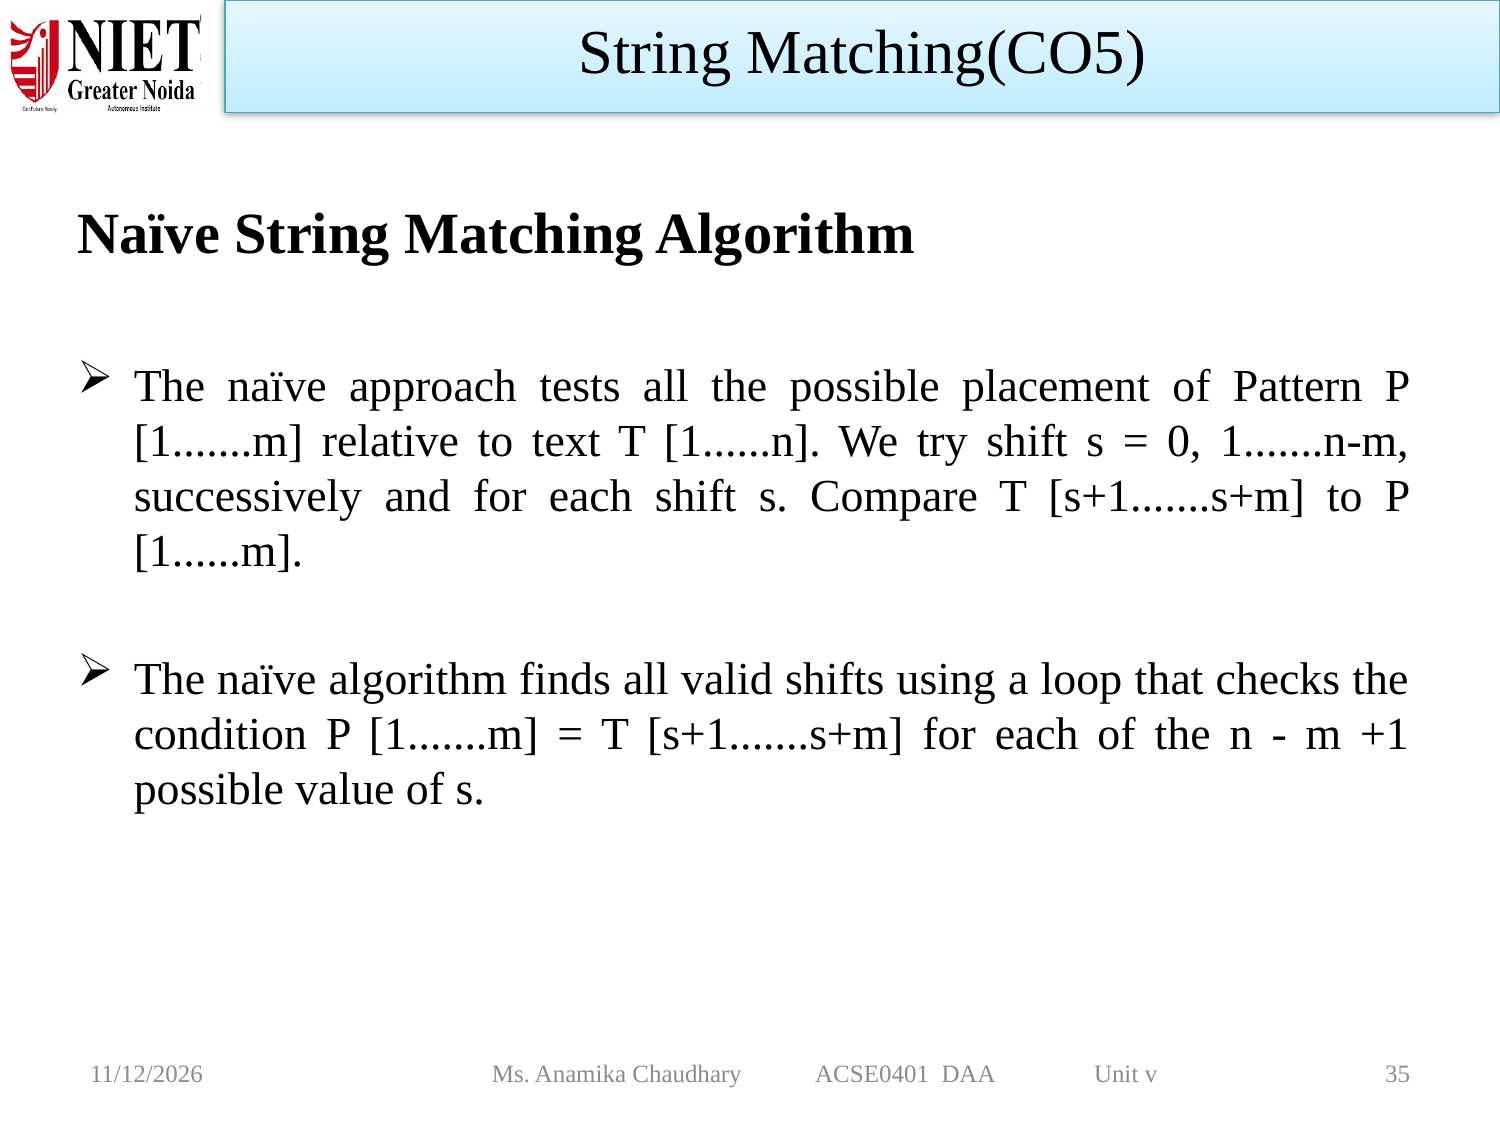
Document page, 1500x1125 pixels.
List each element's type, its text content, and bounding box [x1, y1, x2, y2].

footer Ms. Anamika Chaudhary ACSE0401 DAA Unit v [412, 1042, 1238, 1103]
picture [0, 0, 238, 135]
text_box String Matching(CO5) [238, 0, 1500, 113]
list Naïve String Matching Algorithm The naïve approach tests all the possible placement of Pattern P [1.......m] relative to text T [1......n]. We try shift s = 0, 1.......n-m, successively and for each shift s. Compare T [s+1.......s+m] to P [1......m]. The naïve algorithm finds all valid shifts using a loop that checks the condition P [1.......m] = T [s+1.......s+m] for each of the n - m +1 possible value of s. [62, 187, 1425, 988]
slide_number 35 [1238, 1042, 1425, 1103]
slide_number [75, 1042, 412, 1103]
